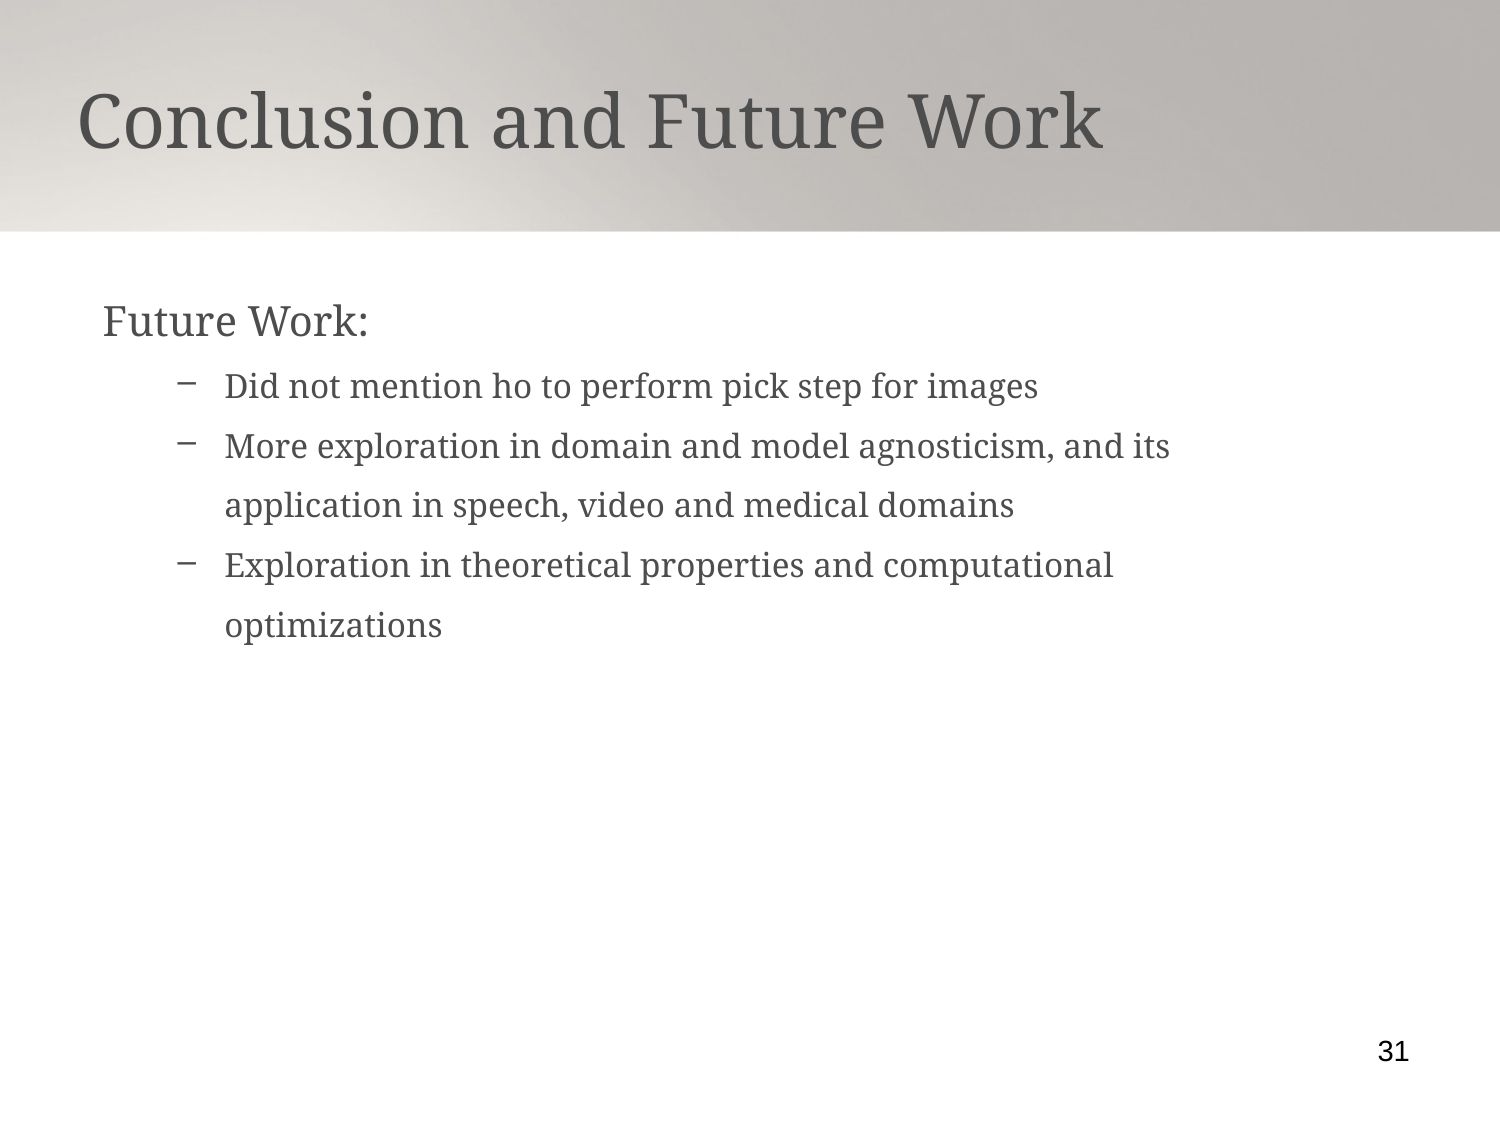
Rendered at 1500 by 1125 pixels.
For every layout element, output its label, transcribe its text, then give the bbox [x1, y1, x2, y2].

picture [0, 0, 1500, 1125]
text_box [1, 287, 1489, 913]
text_box Conclusion and Future Work [61, 24, 1186, 213]
text_box Future Work: Did not mention ho to perform pick step for images More exploration in domain and model agnosticism, and its application in speech, video and medical domains Exploration in theoretical properties and computational optimizations [87, 262, 1346, 863]
slide_number 31 [1074, 1024, 1425, 1103]
